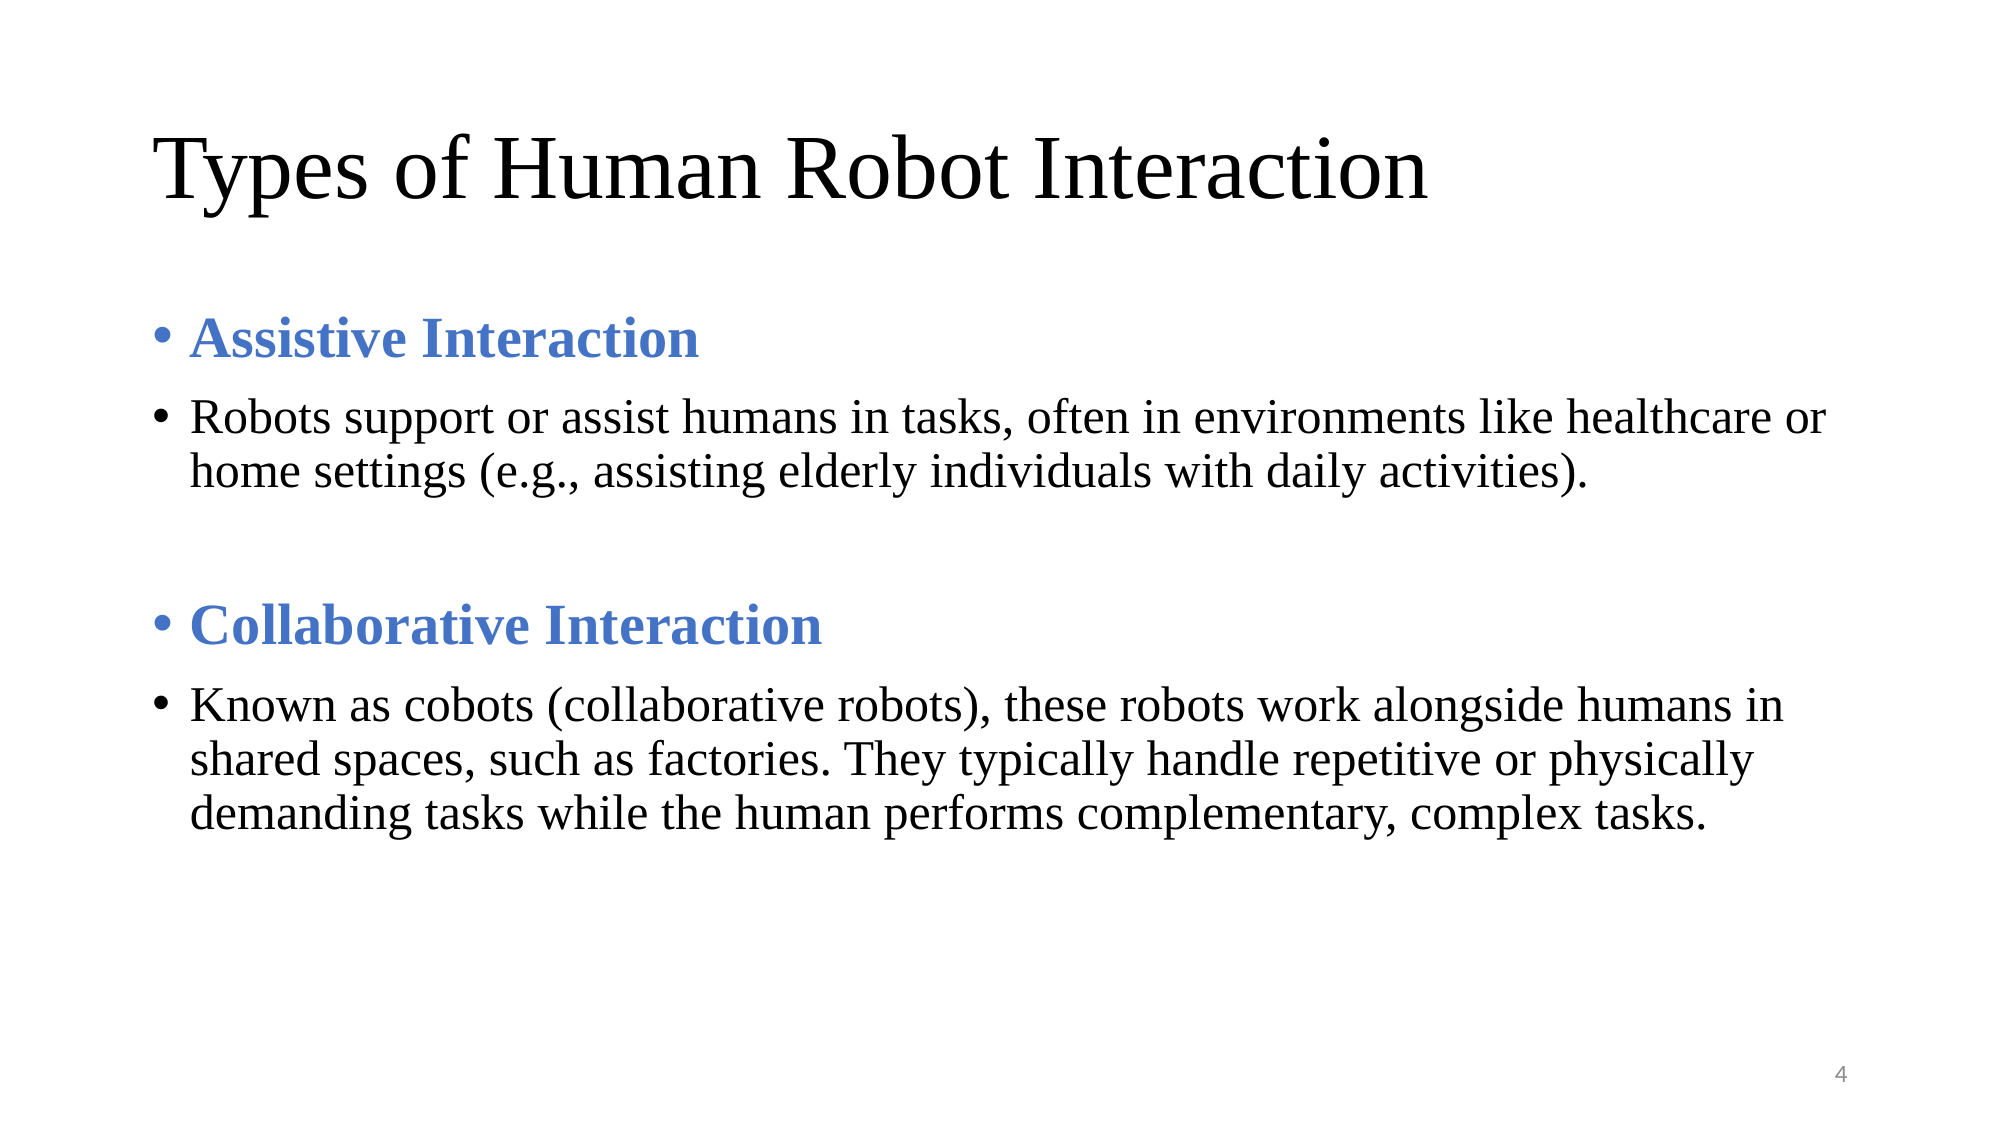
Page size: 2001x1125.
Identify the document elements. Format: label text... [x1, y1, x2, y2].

title Types of Human Robot Interaction [137, 59, 1863, 278]
list Assistive Interaction Robots support or assist humans in tasks, often in environments like healthcare or home settings (e.g., assisting elderly individuals with daily activities). Collaborative Interaction Known as cobots (collaborative robots), these robots work alongside humans in shared spaces, such as factories. They typically handle repetitive or physically demanding tasks while the human performs complementary, complex tasks. [137, 299, 1863, 1014]
slide_number 4 [1412, 1042, 1863, 1103]
